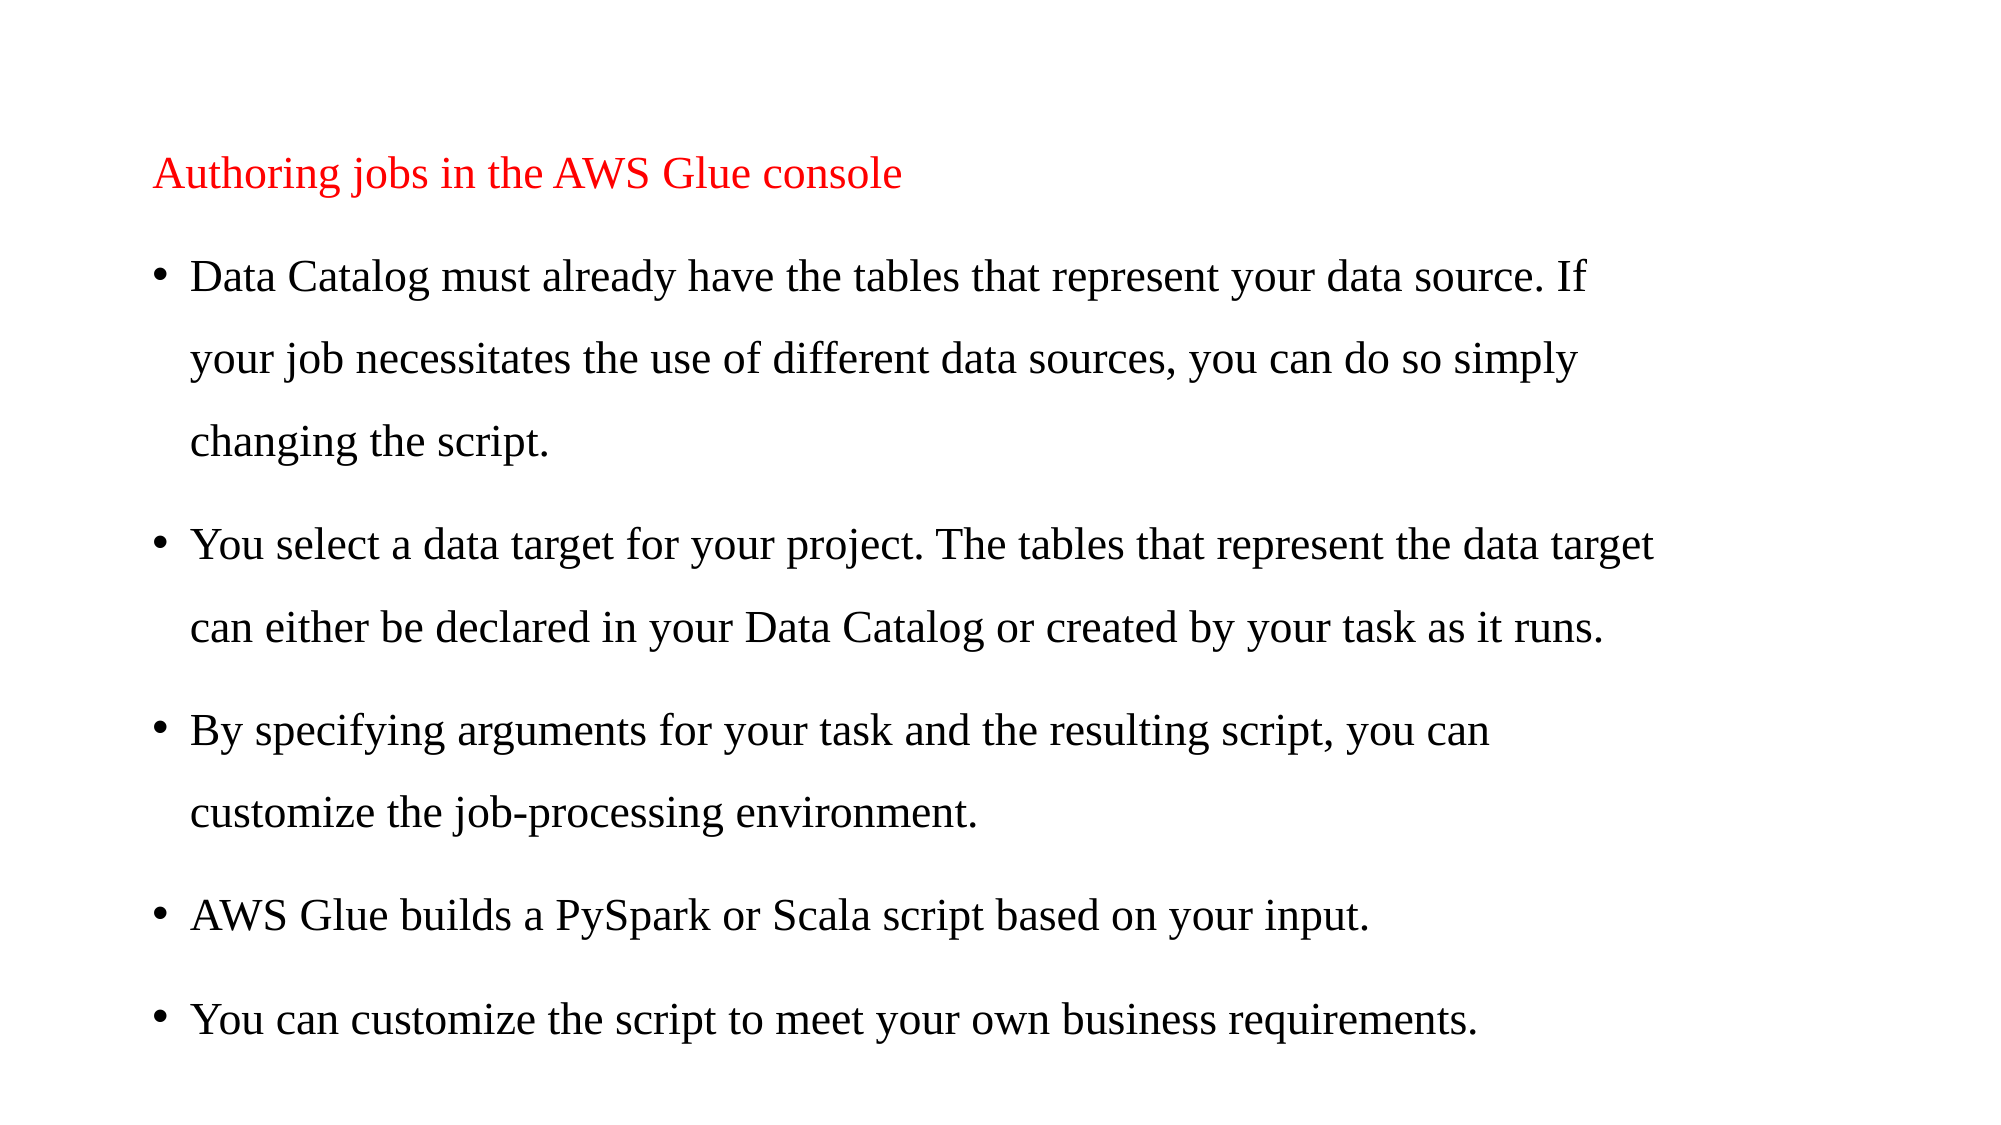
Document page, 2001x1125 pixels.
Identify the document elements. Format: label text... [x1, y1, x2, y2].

list Authoring jobs in the AWS Glue console Data Catalog must already have the tables that represent your data source. If your job necessitates the use of different data sources, you can do so simply changing the script. You select a data target for your project. The tables that represent the data target can either be declared in your Data Catalog or created by your task as it runs. By specifying arguments for your task and the resulting script, you can customize the job-processing environment. AWS Glue builds a PySpark or Scala script based on your input. You can customize the script to meet your own business requirements. [137, 107, 1679, 1052]
